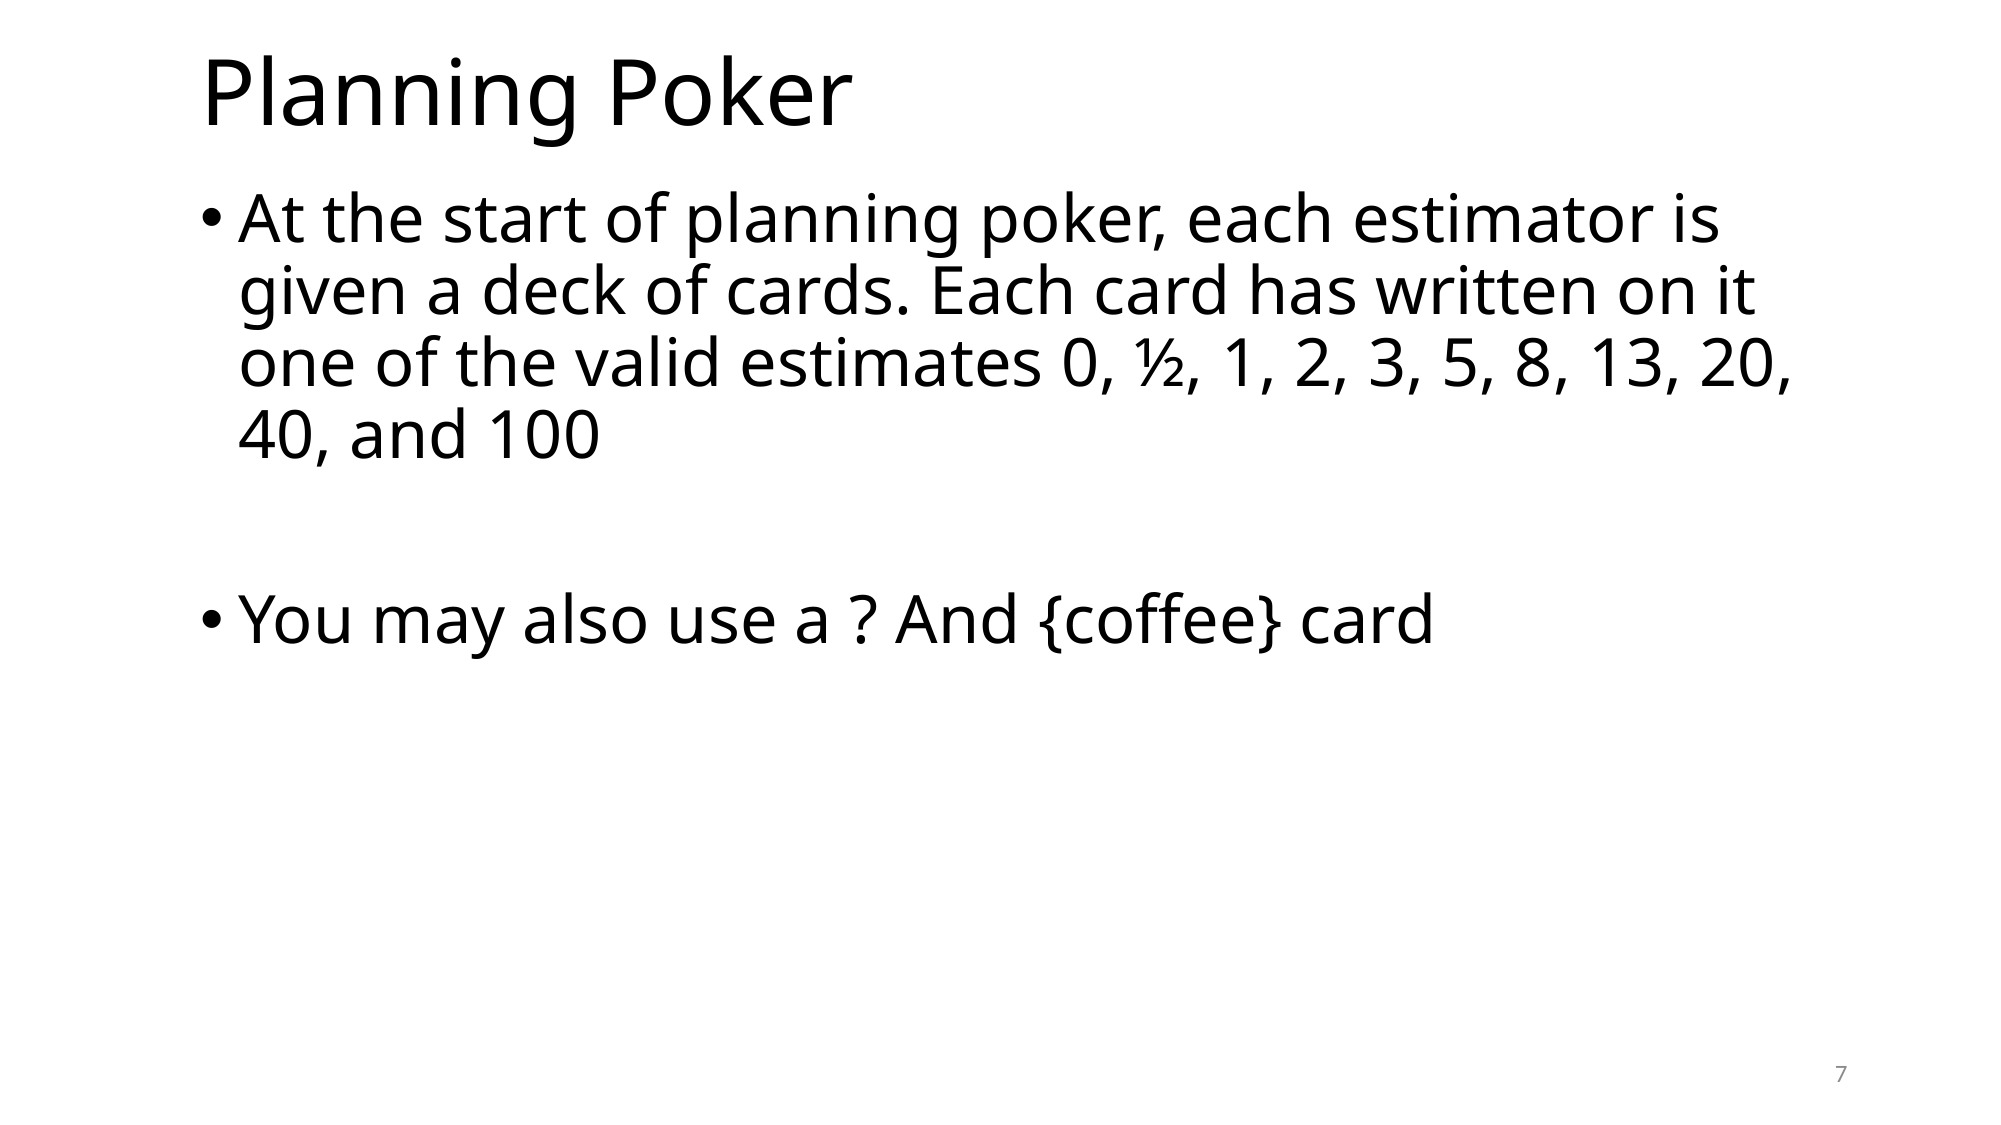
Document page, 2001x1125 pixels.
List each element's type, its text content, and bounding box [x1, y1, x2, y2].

slide_number 7 [1412, 1043, 1863, 1103]
title Planning Poker [185, 14, 1361, 178]
list At the start of planning poker, each estimator is given a deck of cards. Each card has written on it one of the valid estimates 0, ½, 1, 2, 3, 5, 8, 13, 20, 40, and 100 You may also use a ? And {coffee} card [185, 177, 1881, 1043]
